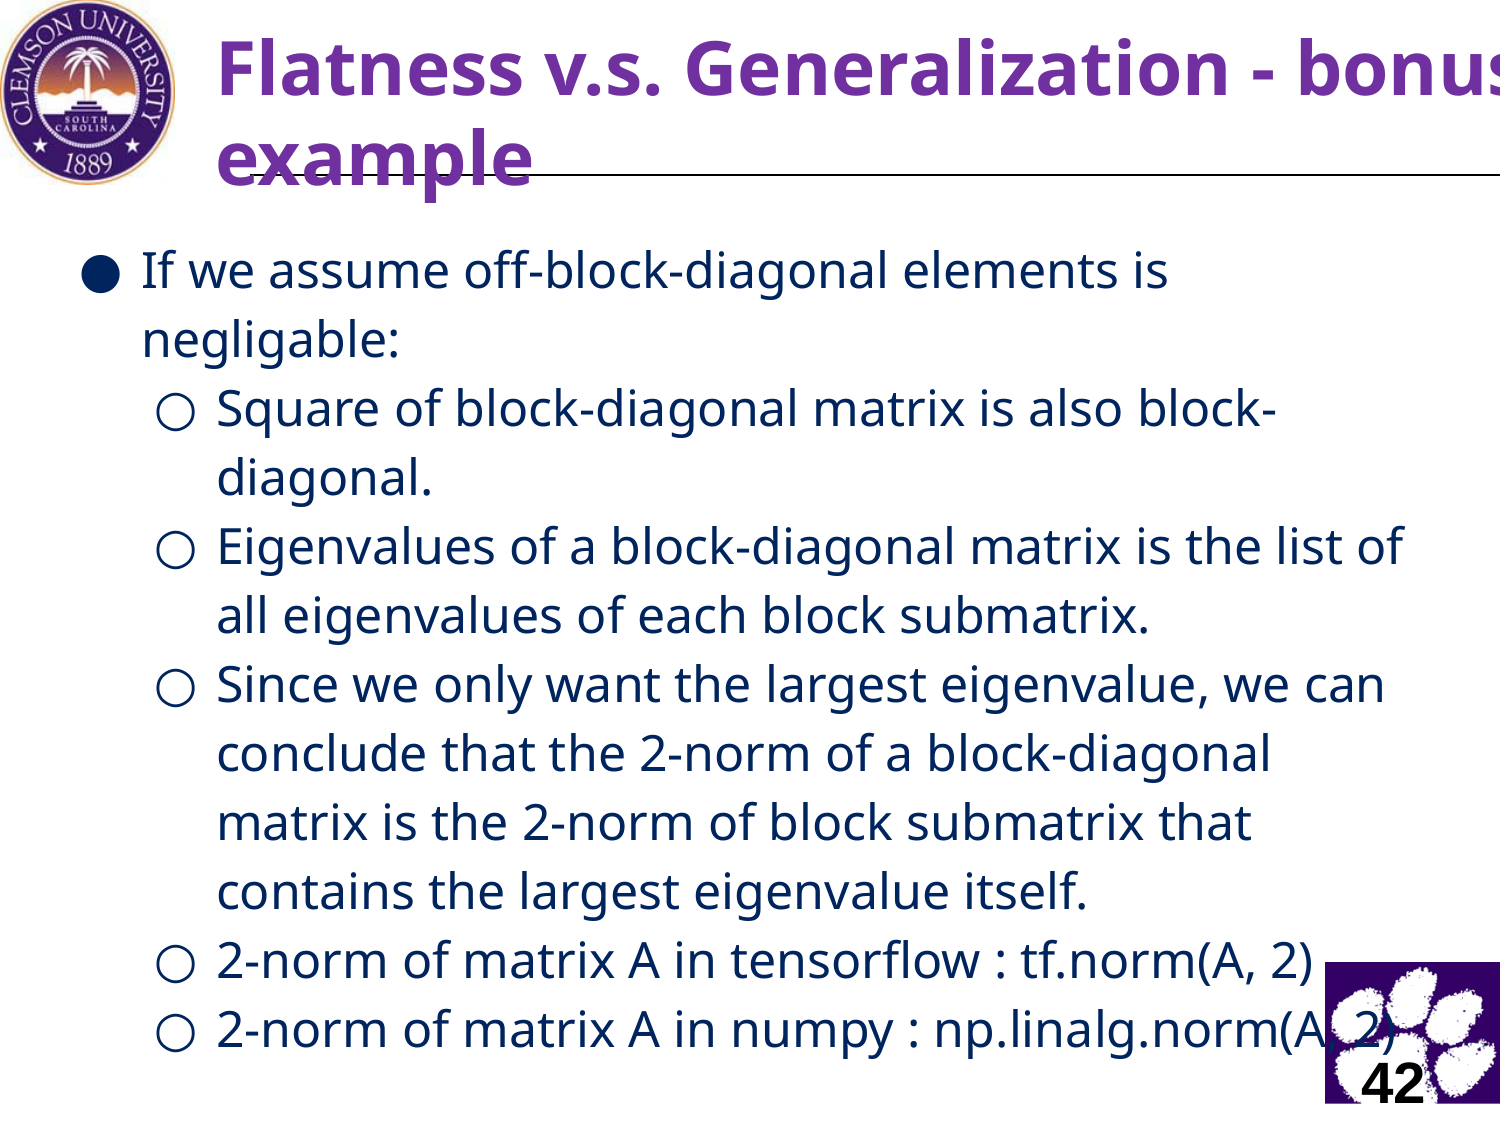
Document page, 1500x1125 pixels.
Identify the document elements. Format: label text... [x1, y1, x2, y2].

title Flatness v.s. Generalization - bonus example [200, 5, 1500, 161]
picture [0, 0, 175, 185]
picture [1423, 962, 1500, 1103]
list If we assume off-block-diagonal elements is negligable: Square of block-diagonal matrix is also block-diagonal. Eigenvalues of a block-diagonal matrix is the list of all eigenvalues of each block submatrix. Since we only want the largest eigenvalue, we can conclude that the 2-norm of a block-diagonal matrix is the 2-norm of block submatrix that contains the largest eigenvalue itself. 2-norm of matrix A in tensorflow : tf.norm(A, 2) 2-norm of matrix A in numpy : np.linalg.norm(A, 2) [51, 214, 1449, 1102]
